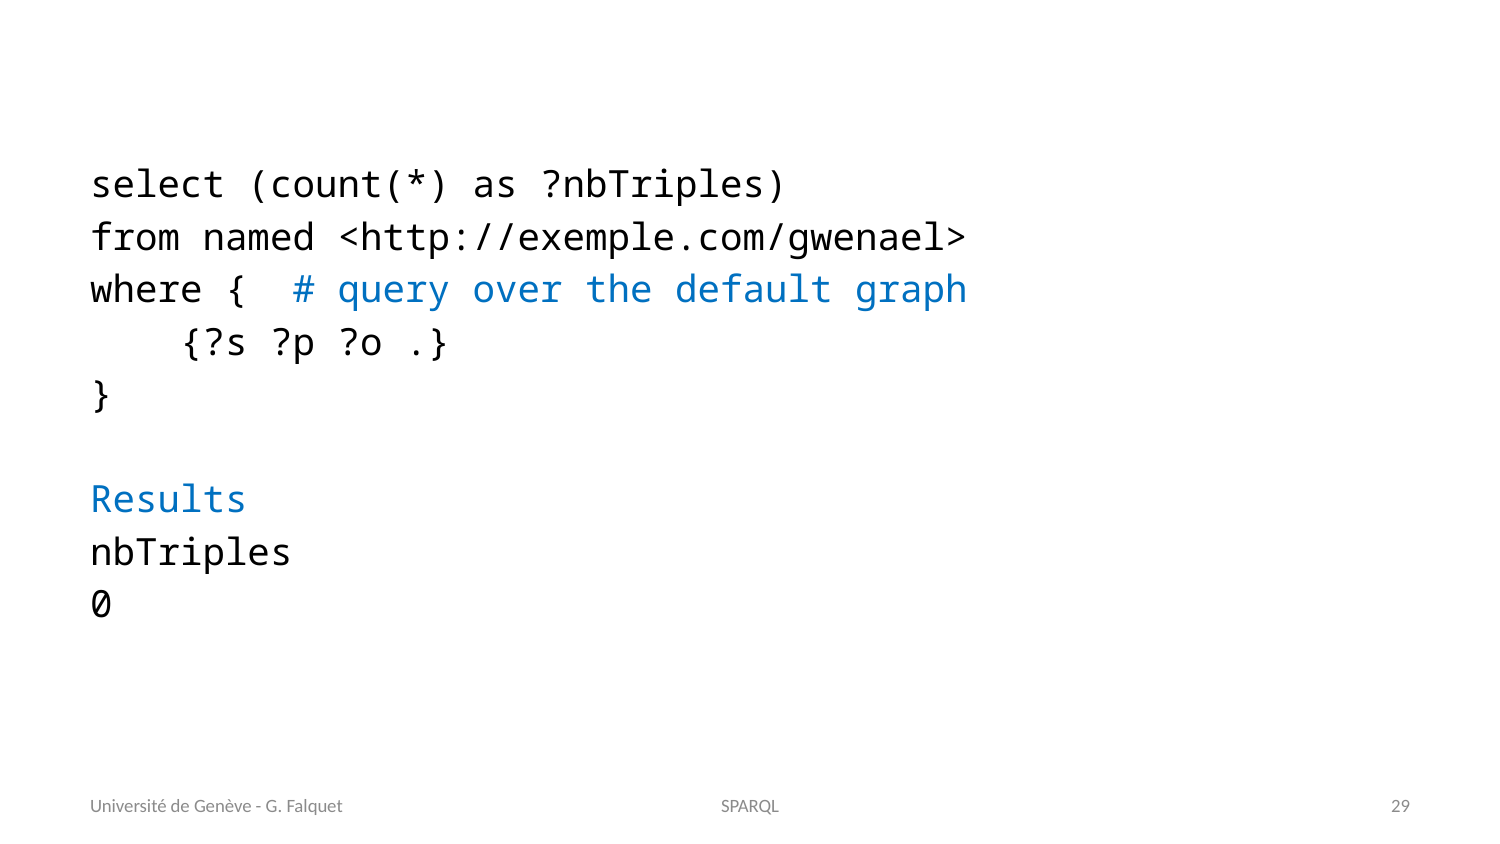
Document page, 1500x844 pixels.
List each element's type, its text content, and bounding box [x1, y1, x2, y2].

list select (count(*) as ?nbTriples) from named <http://exemple.com/gwenael> where { # query over the default graph {?s ?p ?o .} } Results nbTriples 0 [75, 153, 1425, 754]
footer SPARQL [512, 782, 988, 827]
slide_number Université de Genève - G. Falquet [75, 782, 512, 827]
slide_number 29 [1074, 782, 1425, 827]
